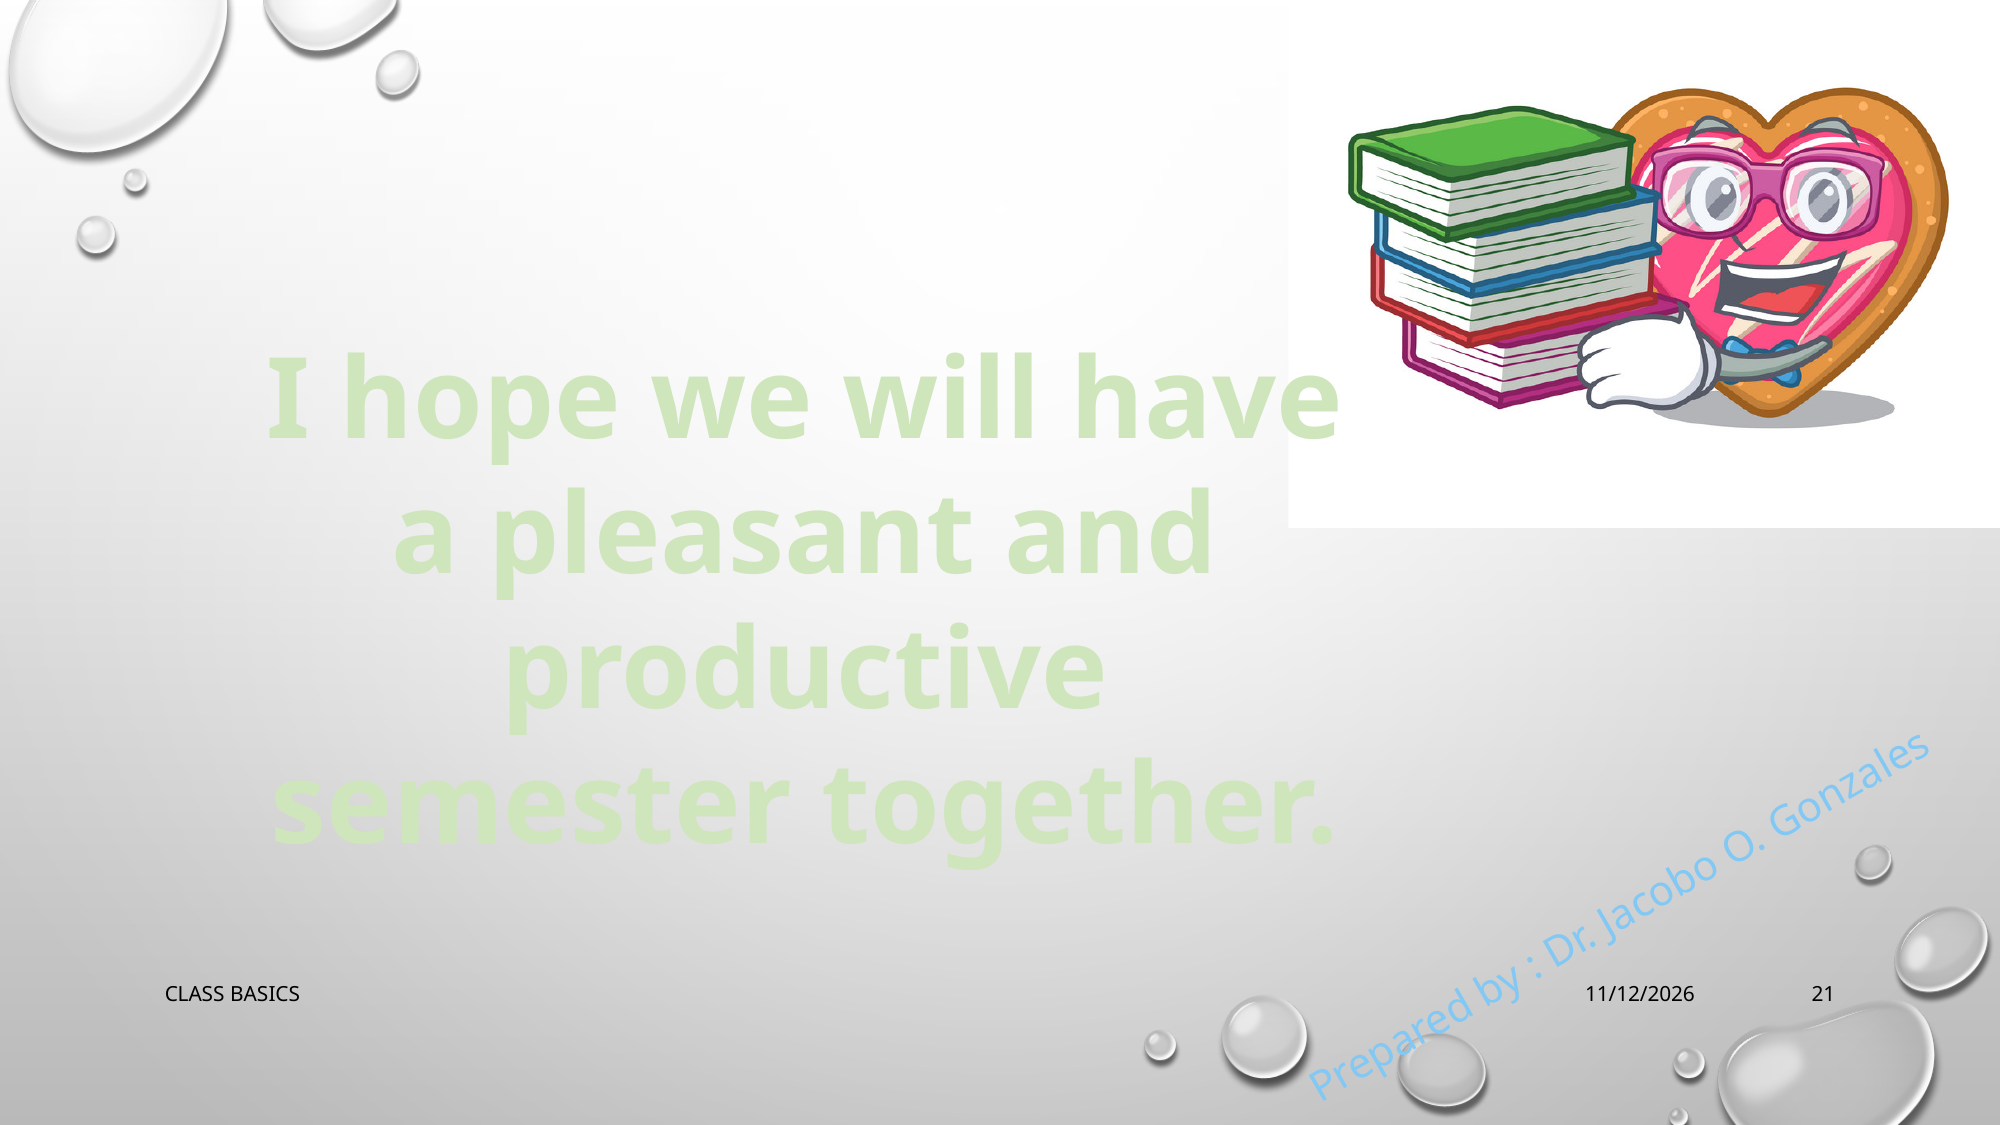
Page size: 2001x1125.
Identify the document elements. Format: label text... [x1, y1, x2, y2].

picture [0, 0, 2000, 1125]
slide_number 21 [1724, 965, 1851, 1025]
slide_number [1259, 965, 1710, 1025]
text_box I hope we will have a pleasant and productive semester together. [213, 318, 1397, 874]
footer CLASS BASICS [149, 965, 1245, 1025]
